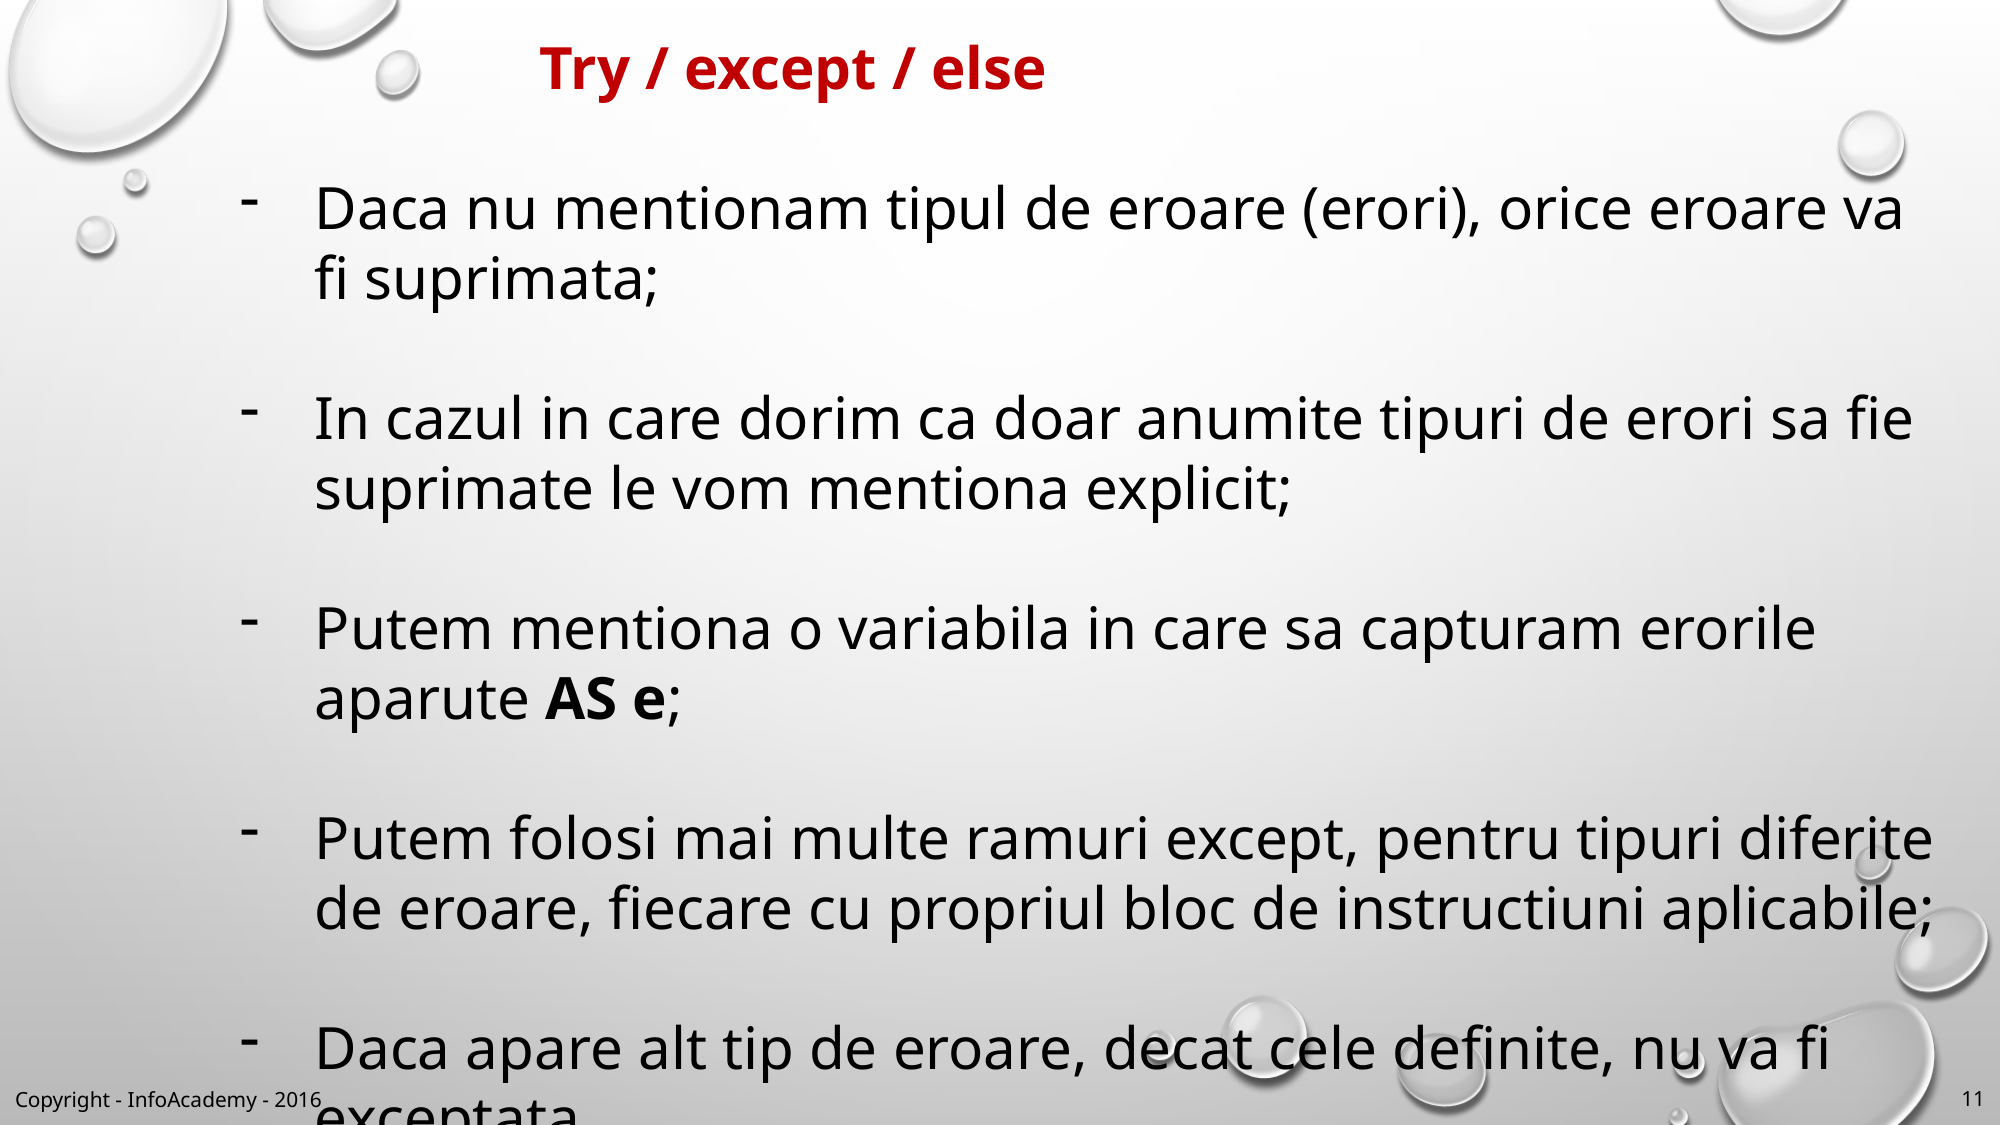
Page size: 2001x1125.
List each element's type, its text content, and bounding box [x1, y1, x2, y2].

slide_number 11 [1874, 1069, 2000, 1125]
picture [0, 0, 2000, 1069]
text_box Try / except / else Daca nu mentionam tipul de eroare (erori), orice eroare va fi suprimata; In cazul in care dorim ca doar anumite tipuri de erori sa fie suprimate le vom mentiona explicit; Putem mentiona o variabila in care sa capturam erorile aparute AS e; Putem folosi mai multe ramuri except, pentru tipuri diferite de eroare, fiecare cu propriul bloc de instructiuni aplicabile; Daca apare alt tip de eroare, decat cele definite, nu va fi exceptata. [225, 23, 1965, 1125]
footer Copyright - InfoAcademy - 2016 [0, 1069, 1095, 1125]
